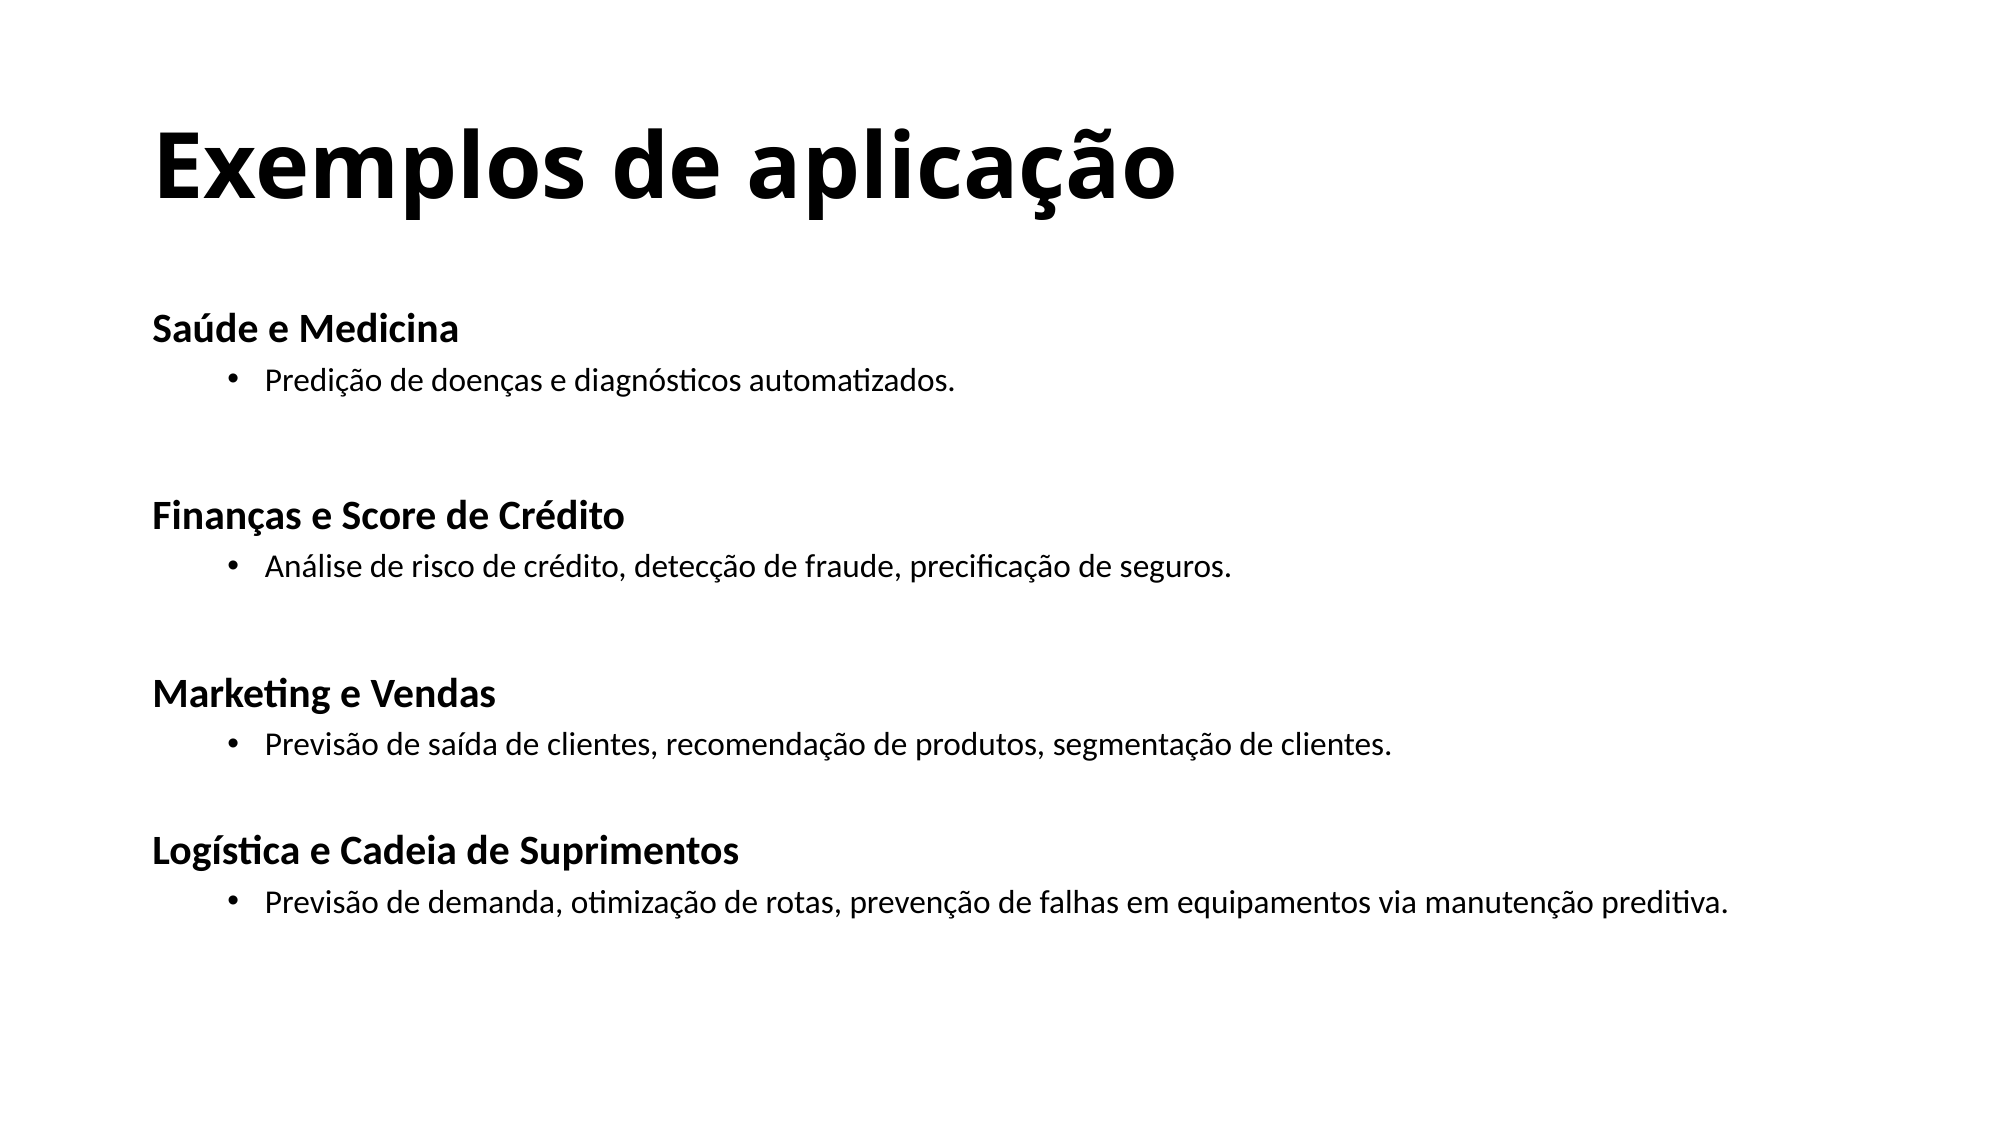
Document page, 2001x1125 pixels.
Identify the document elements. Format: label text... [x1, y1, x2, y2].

title Exemplos de aplicação [137, 59, 1863, 278]
list Saúde e Medicina Predição de doenças e diagnósticos automatizados. Finanças e Score de Crédito Análise de risco de crédito, detecção de fraude, precificação de seguros. Marketing e Vendas Previsão de saída de clientes, recomendação de produtos, segmentação de clientes. Logística e Cadeia de Suprimentos Previsão de demanda, otimização de rotas, prevenção de falhas em equipamentos via manutenção preditiva. [137, 299, 1863, 1014]
